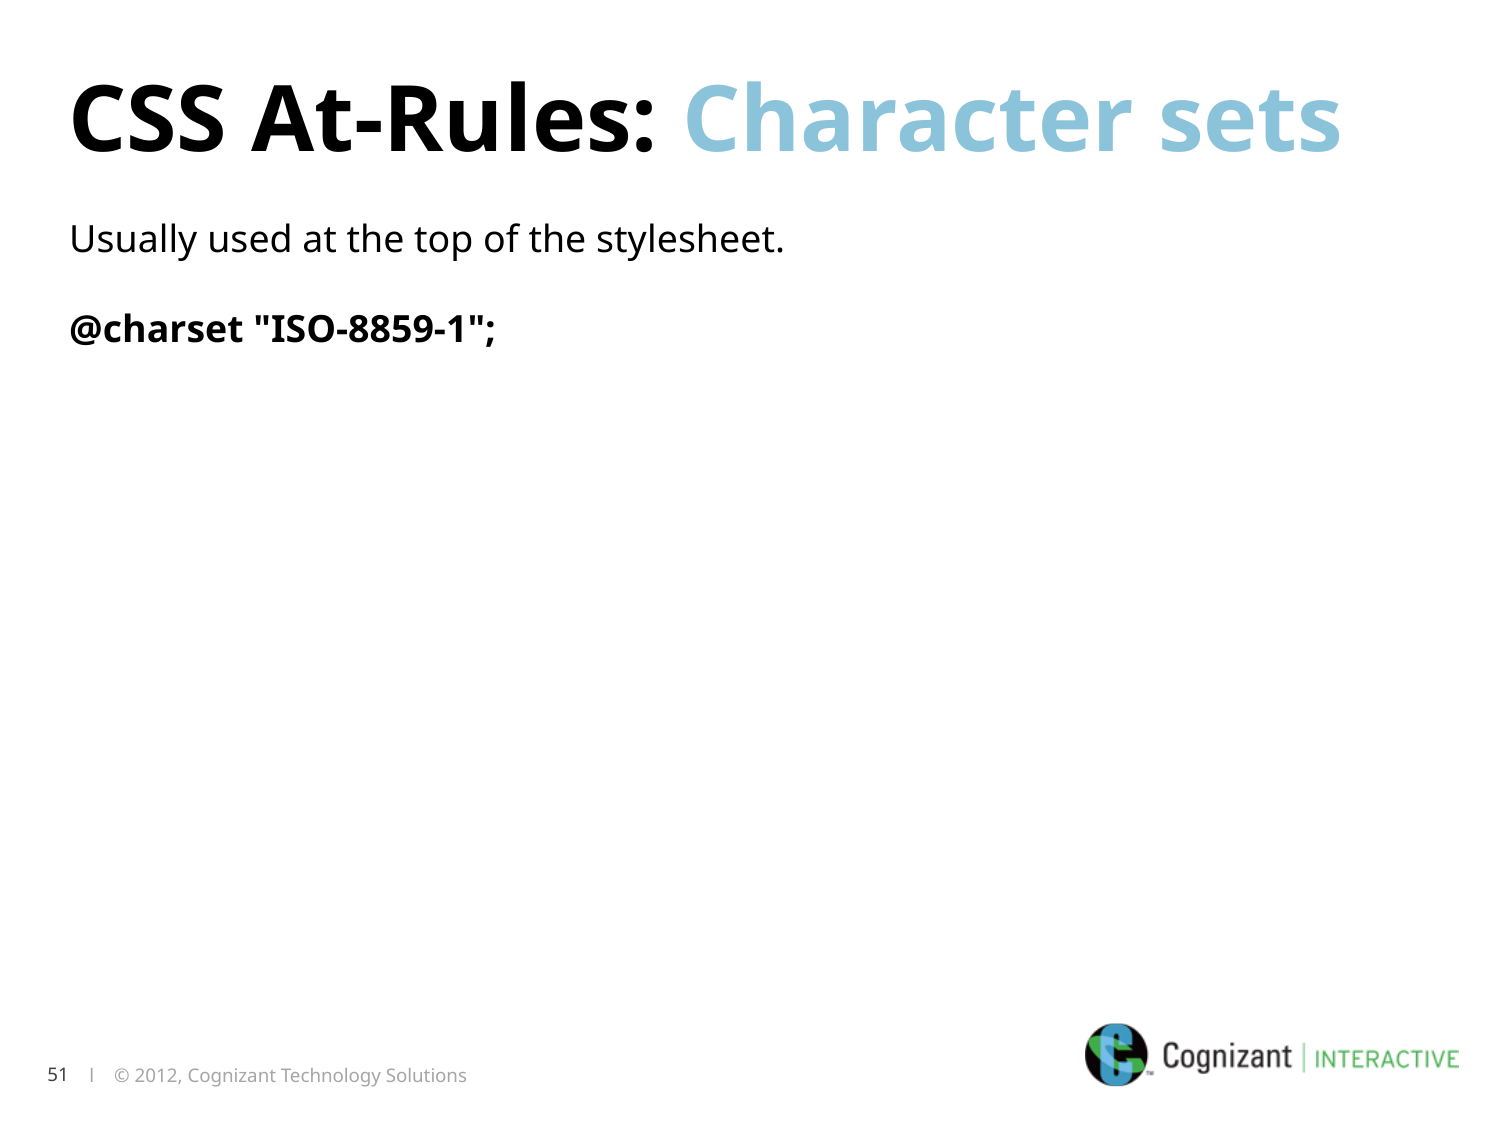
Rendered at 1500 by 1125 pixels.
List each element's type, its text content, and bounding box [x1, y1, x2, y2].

text_box CSS At-Rules: Character sets [53, 20, 1447, 209]
text_box Usually used at the top of the stylesheet. @charset "ISO-8859-1"; [54, 208, 1448, 358]
picture [1085, 1022, 1459, 1088]
